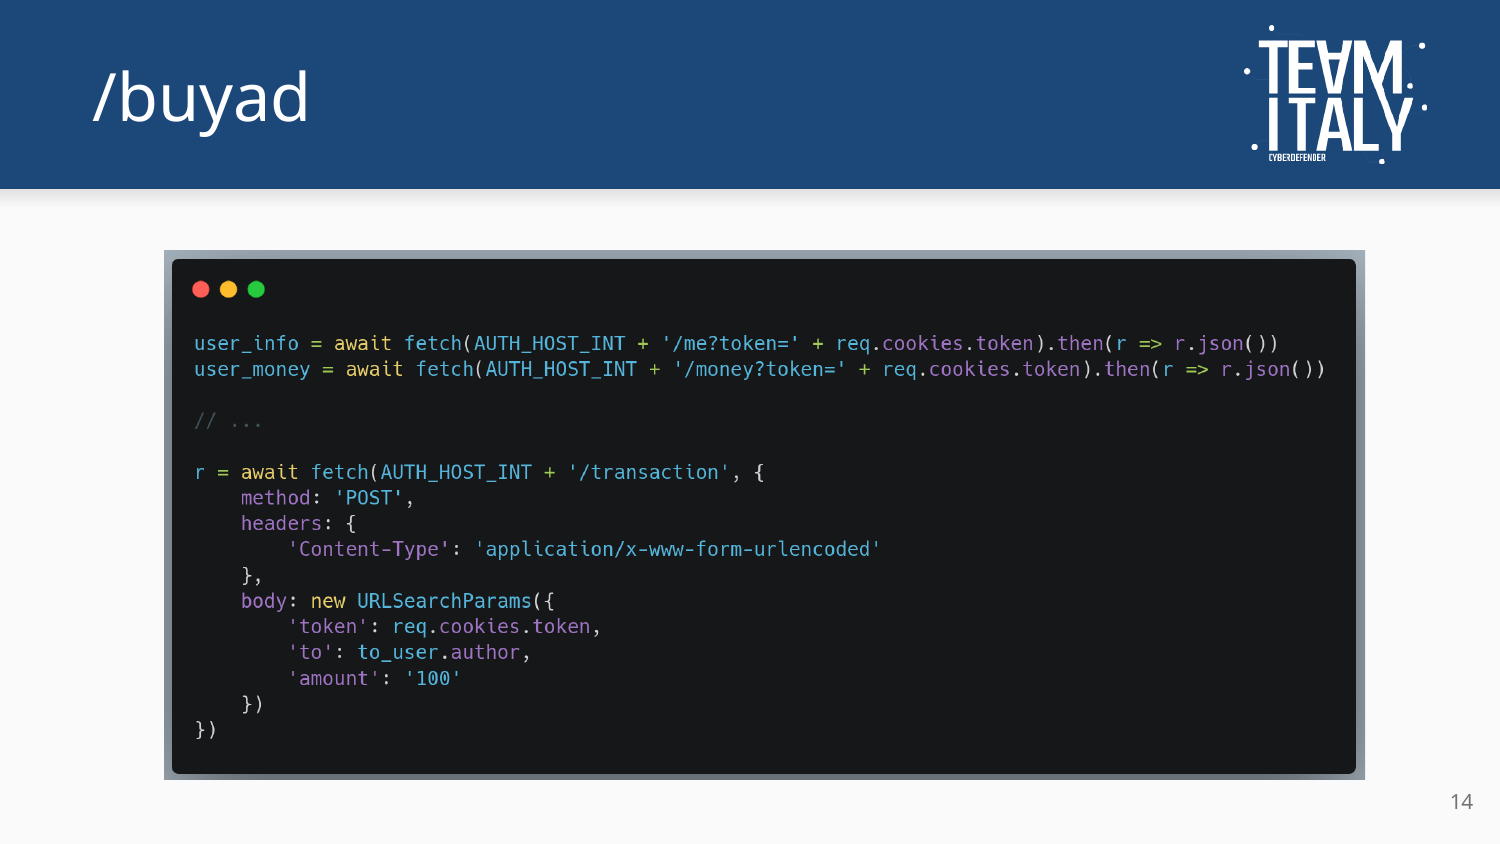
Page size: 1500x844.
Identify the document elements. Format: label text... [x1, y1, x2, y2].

title /buyad [77, 0, 1245, 190]
picture [163, 249, 1366, 780]
slide_number ‹#› [1398, 770, 1489, 835]
picture [1245, 25, 1427, 164]
